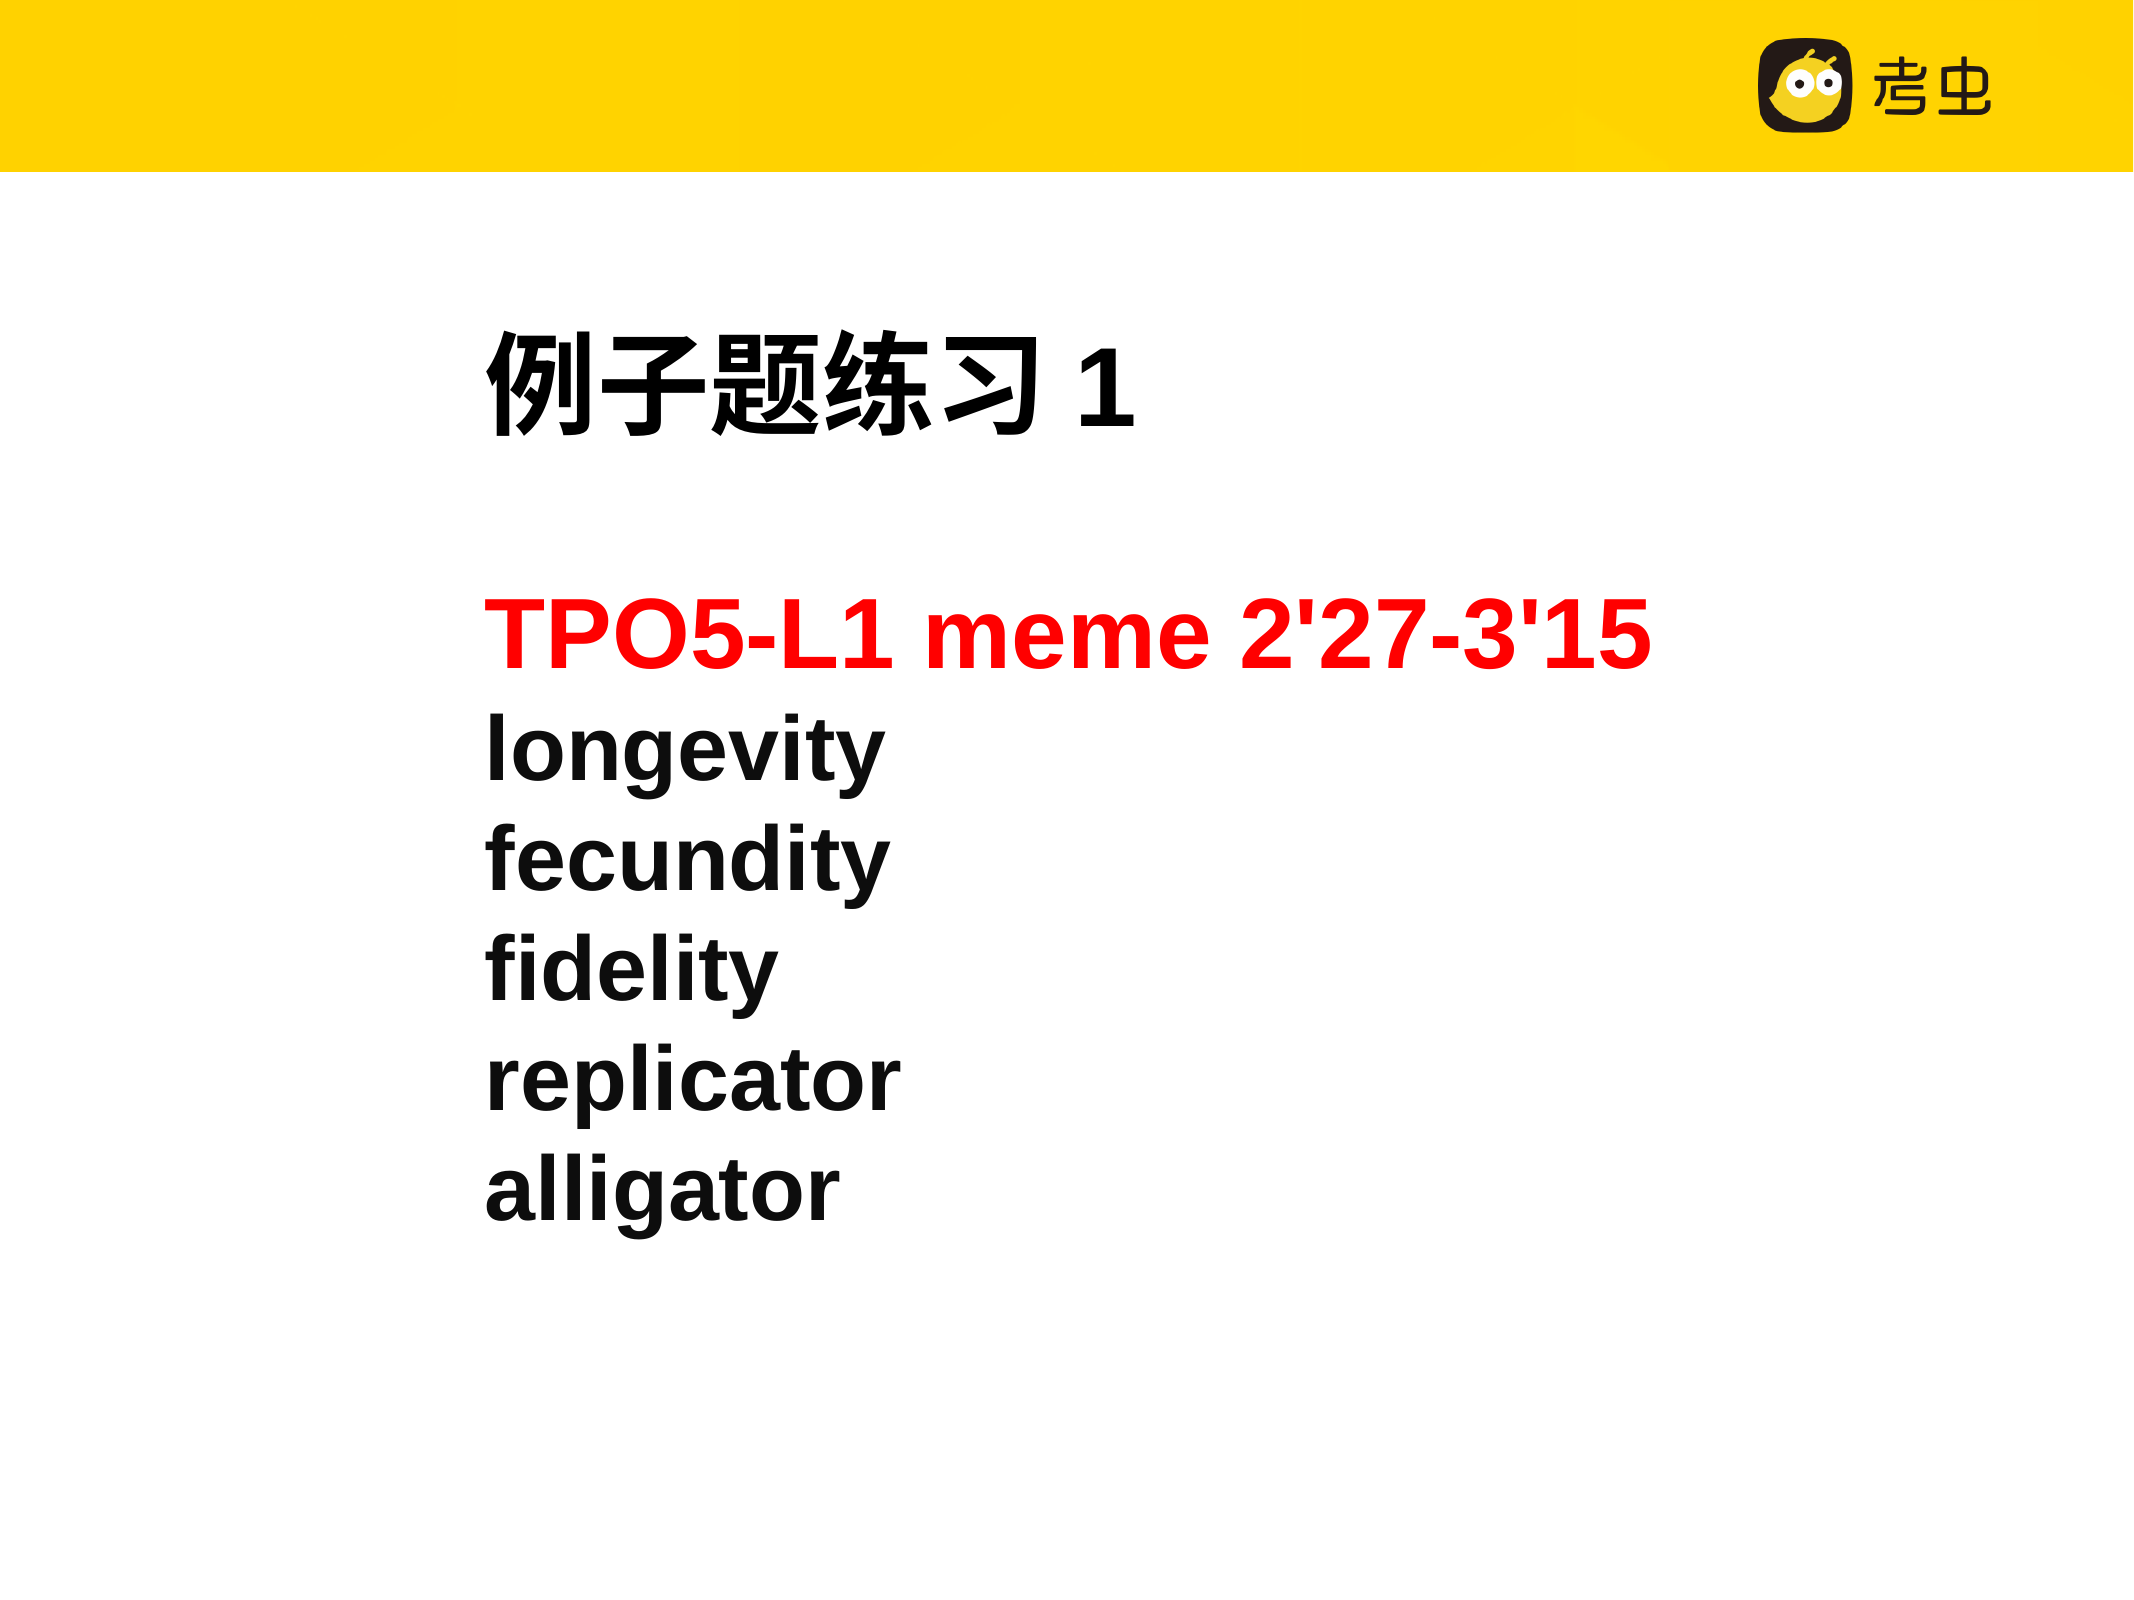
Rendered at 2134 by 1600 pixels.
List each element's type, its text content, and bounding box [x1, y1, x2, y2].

picture [1758, 38, 1991, 133]
picture [0, 0, 2134, 172]
text_box 例子题练习1 TPO5-L1 meme 2'27-3'15 longevity fecundity fidelity replicator alligator [469, 306, 1804, 1247]
